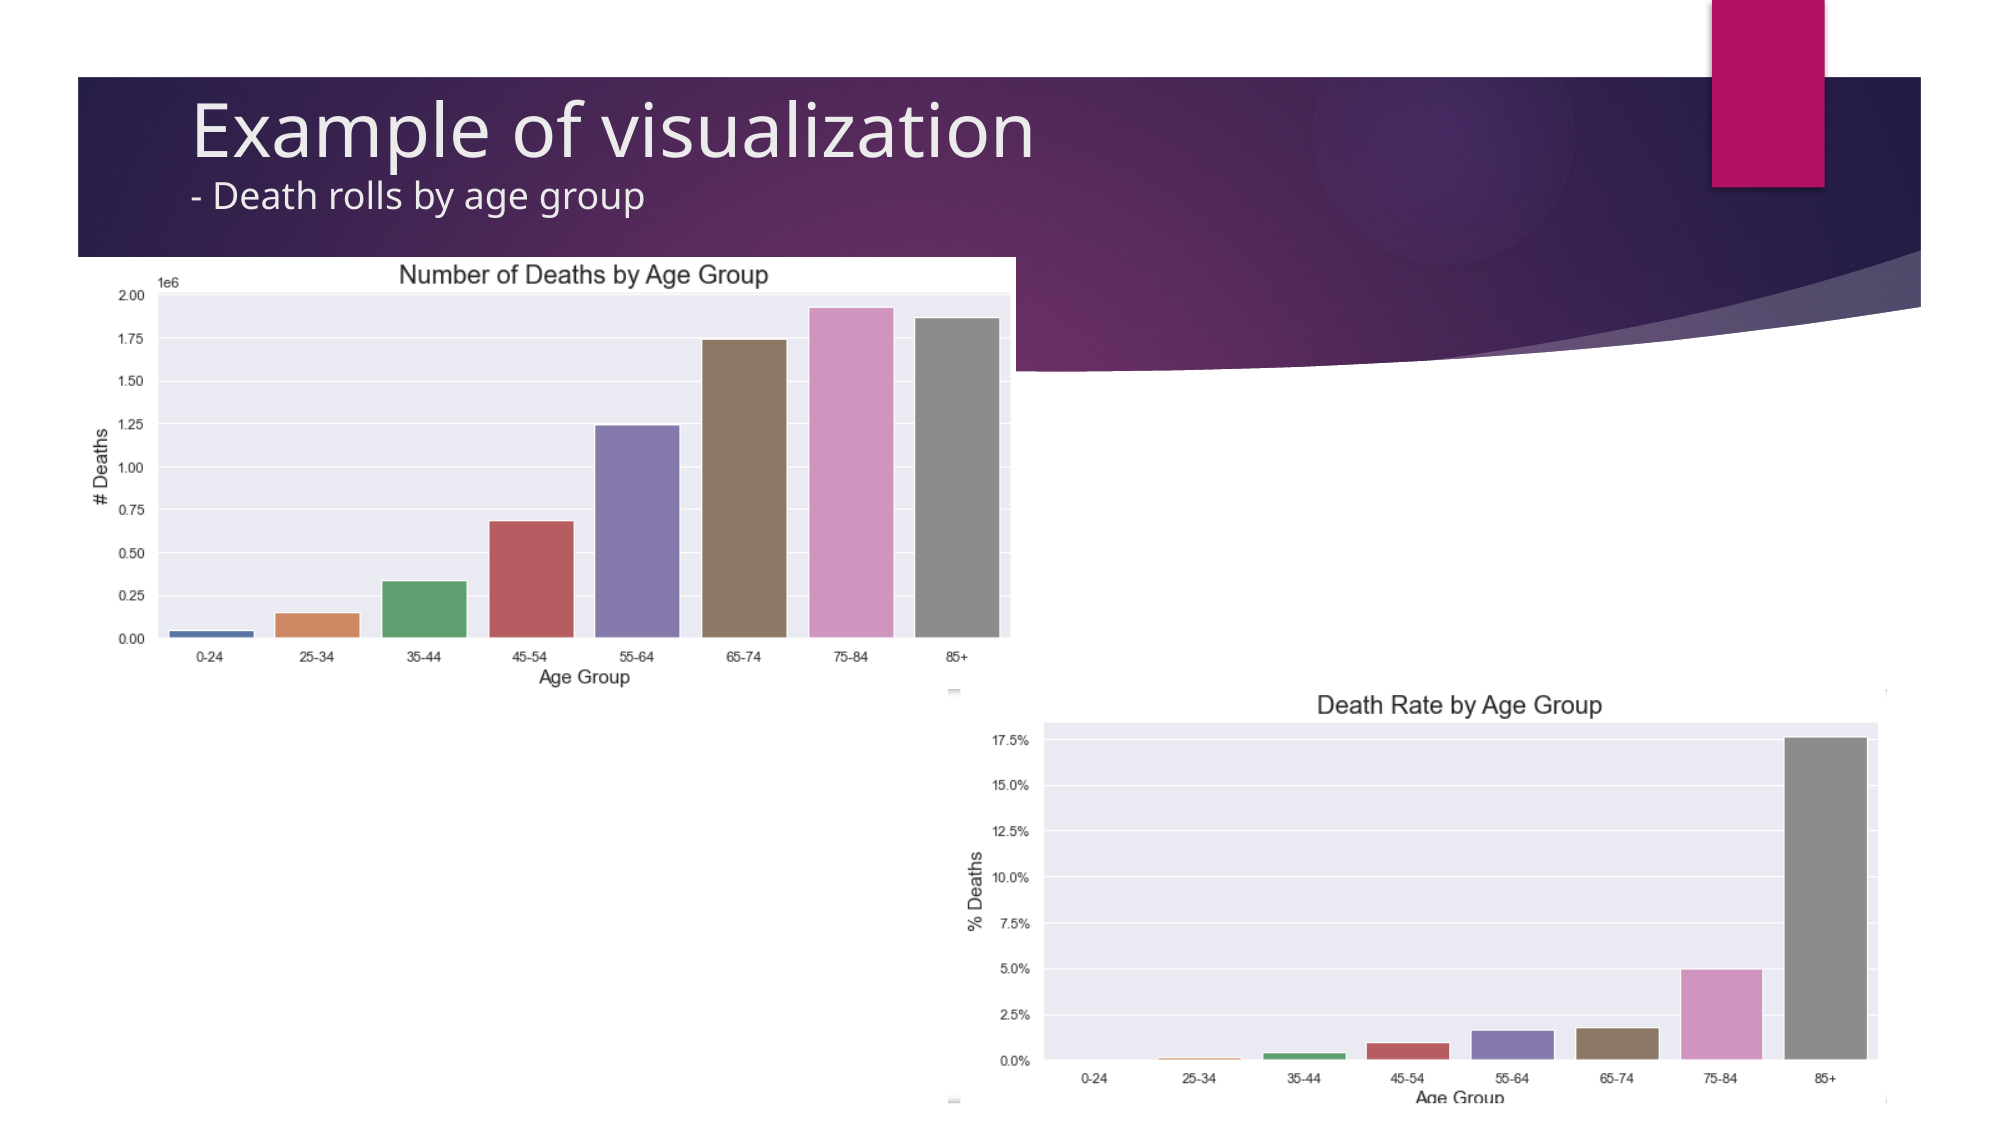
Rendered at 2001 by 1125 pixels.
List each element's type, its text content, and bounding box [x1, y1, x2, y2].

title Example of visualization - Death rolls by age group [175, 91, 1782, 208]
picture [69, 257, 1887, 1107]
